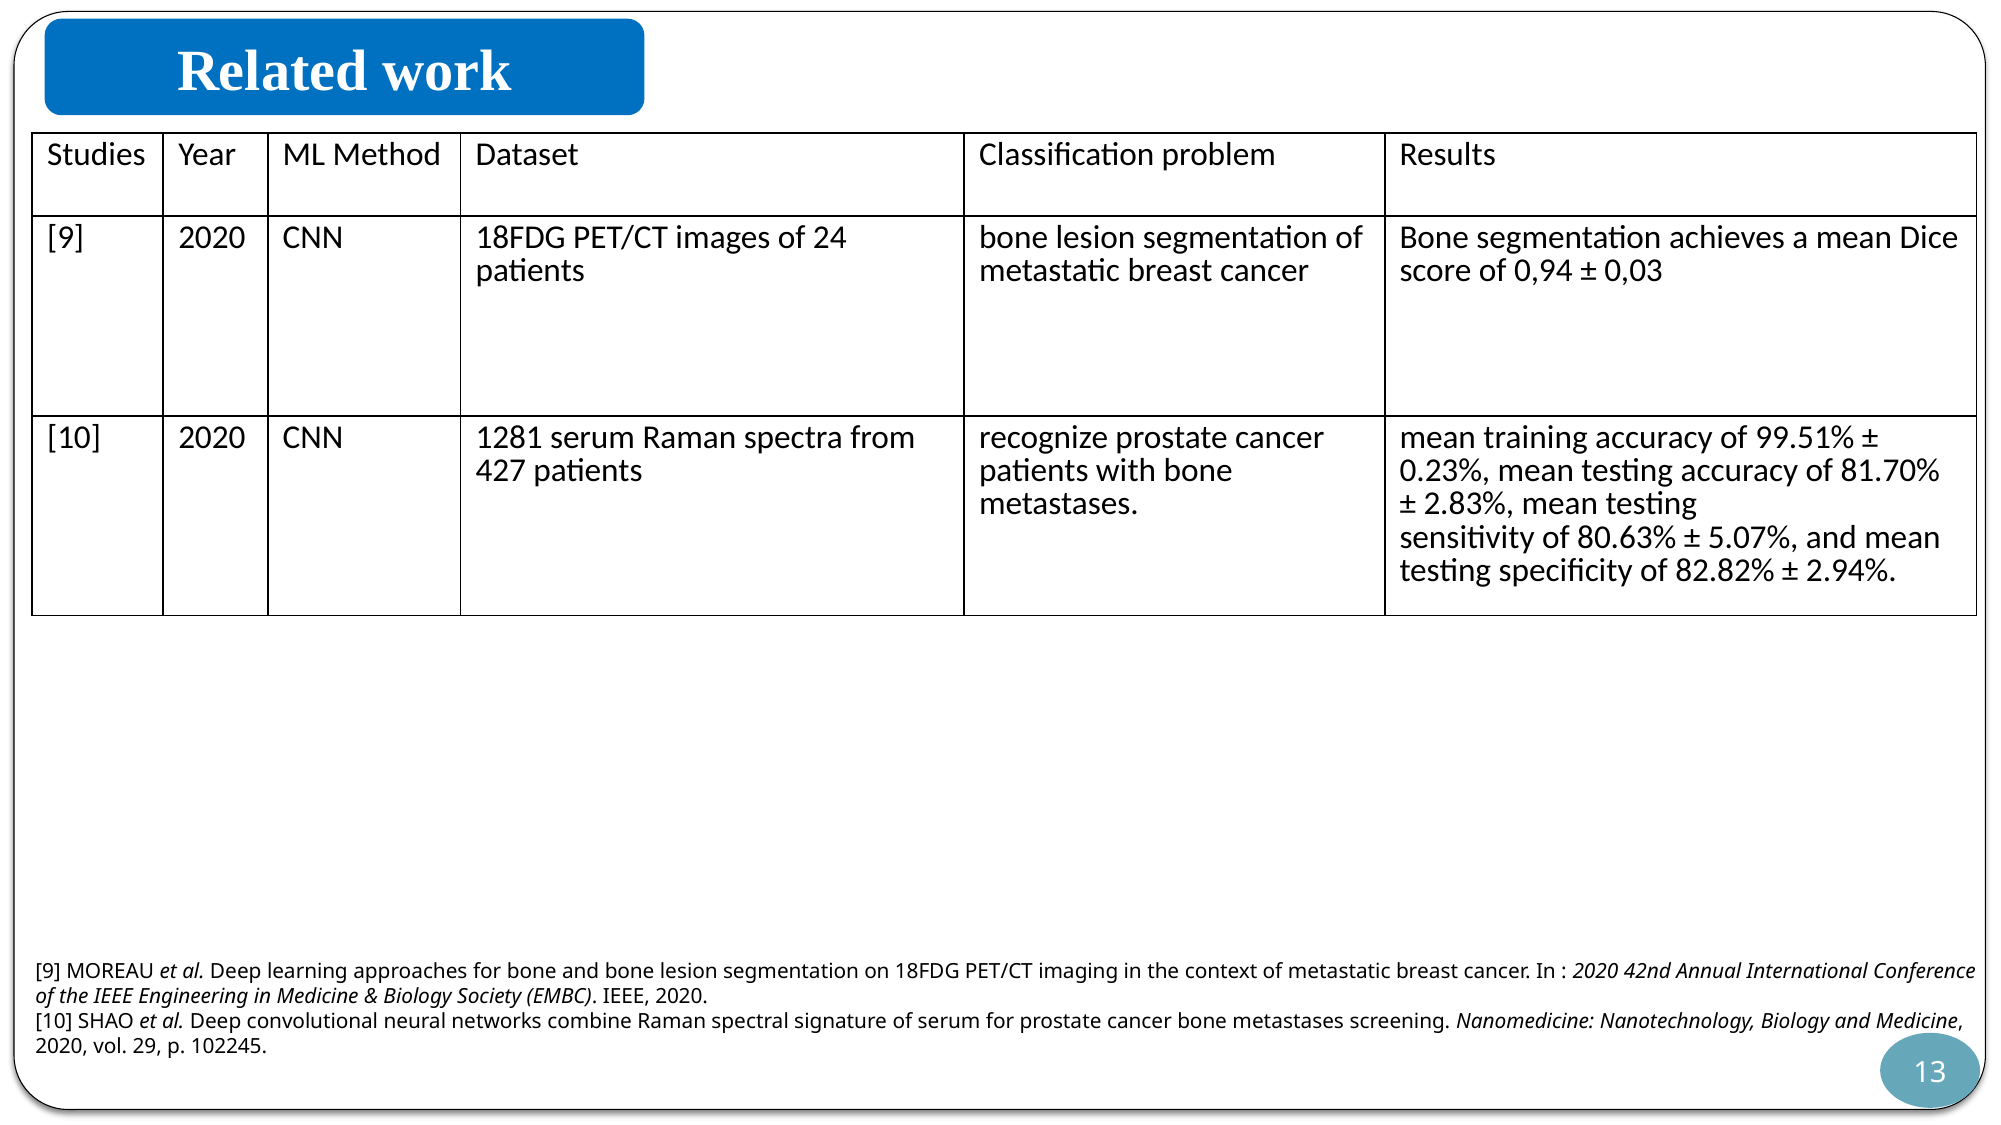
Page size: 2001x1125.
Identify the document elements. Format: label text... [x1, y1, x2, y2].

table_header Classification problem [965, 134, 1384, 215]
table_cell recognize prostate cancer patients with bone metastases. [965, 417, 1384, 615]
slide_number 13 [1880, 1032, 1981, 1108]
table_cell 1281 serum Raman spectra from 427 patients [461, 417, 963, 615]
table_header Studies [33, 134, 162, 215]
table_header ML Method [269, 134, 460, 215]
table_header Results [1386, 134, 1976, 215]
table_cell CNN [269, 217, 460, 415]
table_cell 2020 [164, 217, 267, 415]
table_cell 2020 [164, 417, 267, 615]
table_header Dataset [461, 134, 963, 215]
text_box [9] MOREAU et al. Deep learning approaches for bone and bone lesion segmentation on 18FDG PET/CT imaging in the context of metastatic breast cancer. In : 2020 42nd Annual International Conference of the IEEE Engineering in Medicine & Biology Society (EMBC). IEEE, 2020. [10] SHAO et al. Deep convolutional neural networks combine Raman spectral signature of serum for prostate cancer bone metastases screening. Nanomedicine: Nanotechnology, Biology and Medicine, 2020, vol. 29, p. 102245. [20, 950, 2000, 1065]
table_cell Bone segmentation achieves a mean Dice score of 0,94 ± 0,03 [1386, 217, 1976, 415]
table_header Year [164, 134, 267, 215]
table_cell 18FDG PET/CT images of 24 patients [461, 217, 963, 415]
table_cell [10] [33, 417, 162, 615]
text_box Related work [44, 18, 645, 116]
table_cell [9] [33, 217, 162, 415]
table_cell mean training accuracy of 99.51% ± 0.23%, mean testing accuracy of 81.70% ± 2.83%, mean testing sensitivity of 80.63% ± 5.07%, and mean testing specificity of 82.82% ± 2.94%. [1386, 417, 1976, 615]
table_cell bone lesion segmentation of metastatic breast cancer [965, 217, 1384, 415]
table_cell CNN [269, 417, 460, 615]
